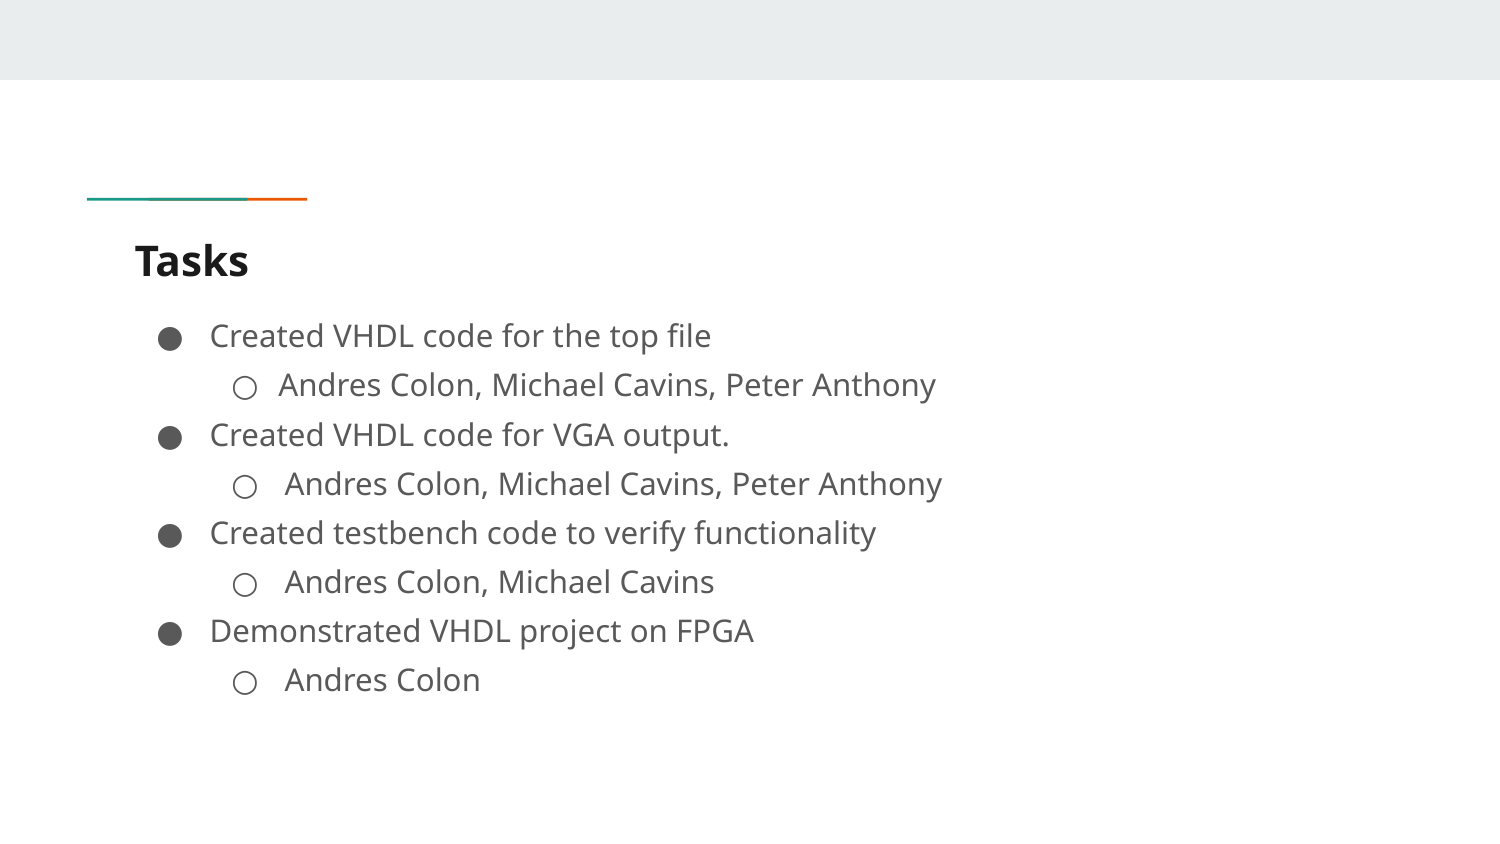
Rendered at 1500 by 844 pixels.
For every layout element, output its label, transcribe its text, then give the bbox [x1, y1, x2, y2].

list Created VHDL code for the top file Andres Colon, Michael Cavins, Peter Anthony Created VHDL code for VGA output. Andres Colon, Michael Cavins, Peter Anthony Created testbench code to verify functionality Andres Colon, Michael Cavins Demonstrated VHDL project on FPGA Andres Colon [119, 292, 1381, 834]
title Tasks [119, 216, 1381, 292]
